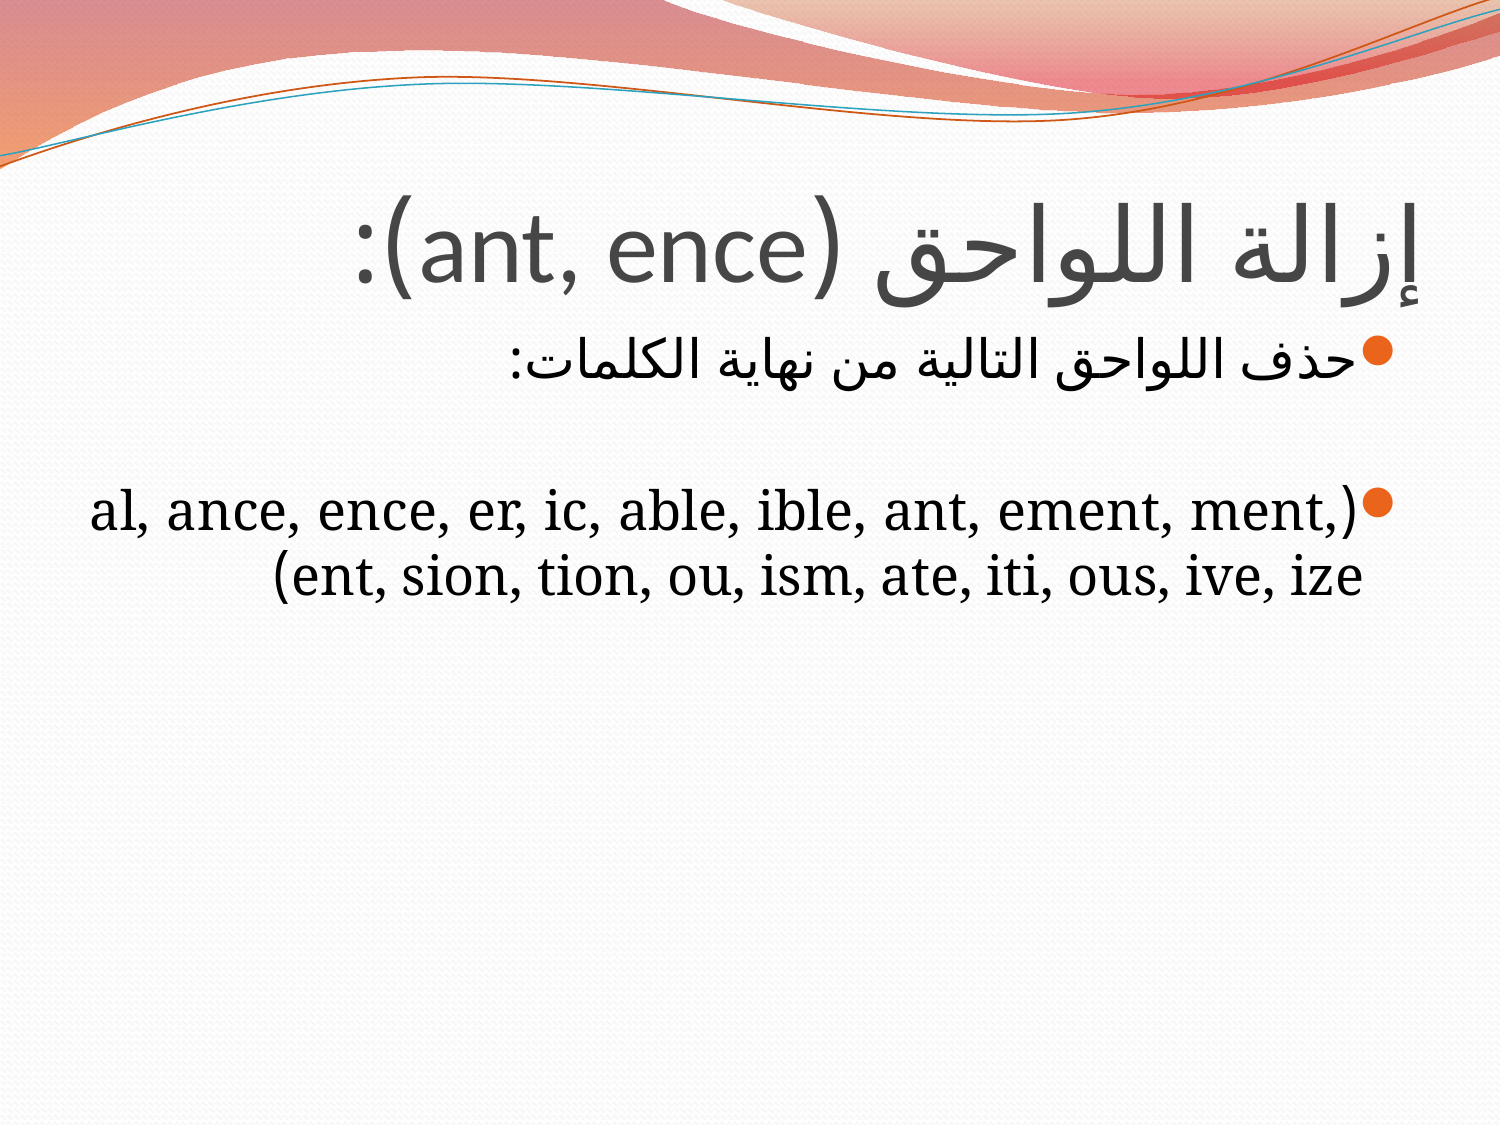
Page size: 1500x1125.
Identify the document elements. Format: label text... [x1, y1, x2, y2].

list حذف اللواحق التالية من نهاية الكلمات: (al, ance, ence, er, ic, able, ible, ant, ement, ment, ent, sion, tion, ou, ism, ate, iti, ous, ive, ize) [75, 317, 1425, 1038]
title إزالة اللواحق (ant, ence): [75, 115, 1425, 303]
